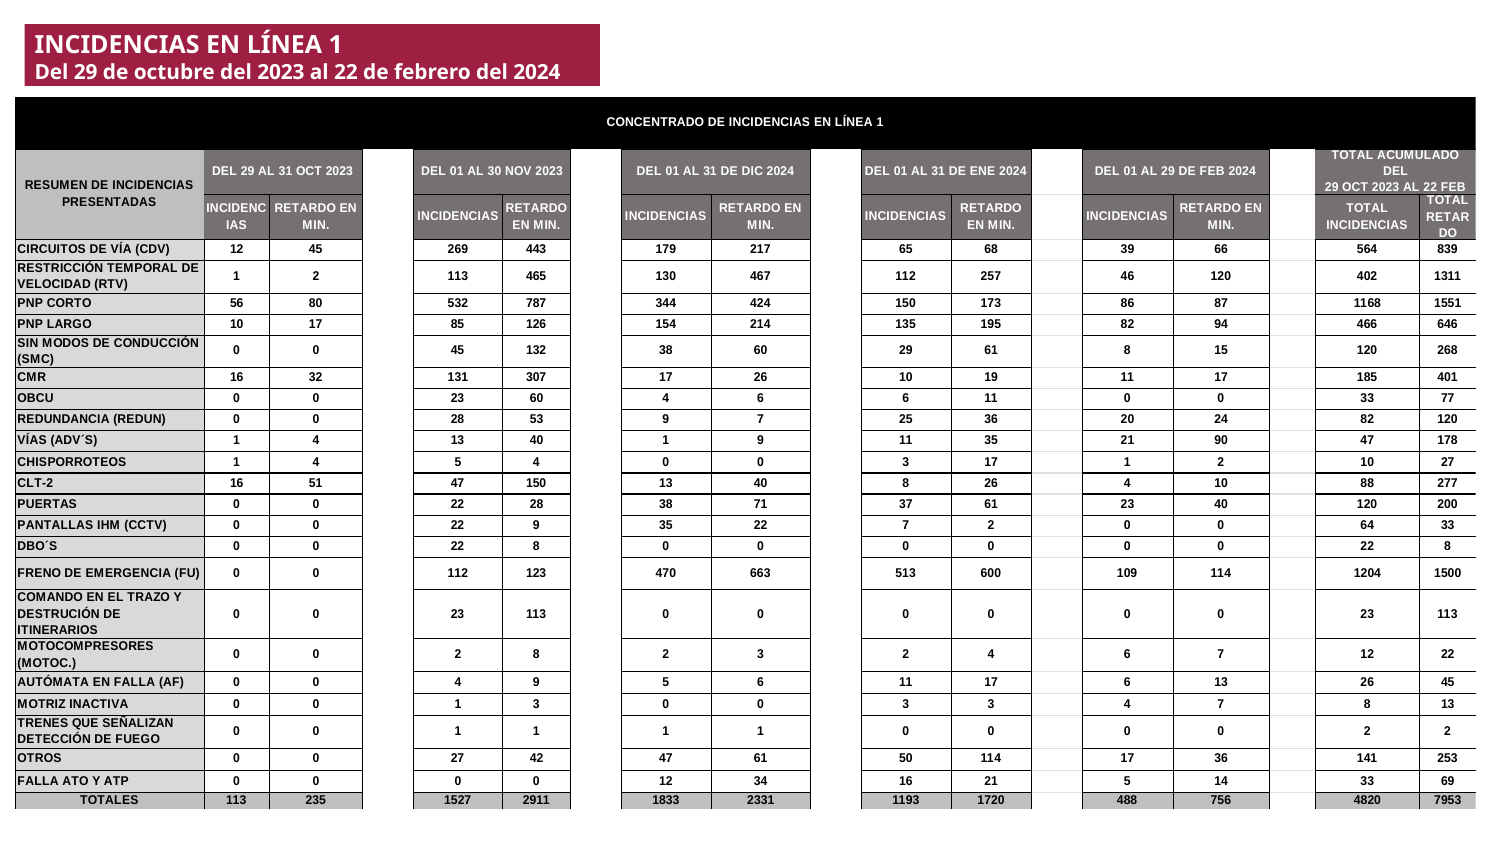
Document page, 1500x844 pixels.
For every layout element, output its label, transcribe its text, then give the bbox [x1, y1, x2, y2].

title INCIDENCIAS EN LÍNEA 1 Del 29 de octubre del 2023 al 22 de febrero del 2024 [24, 26, 675, 95]
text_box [14, 96, 1477, 810]
